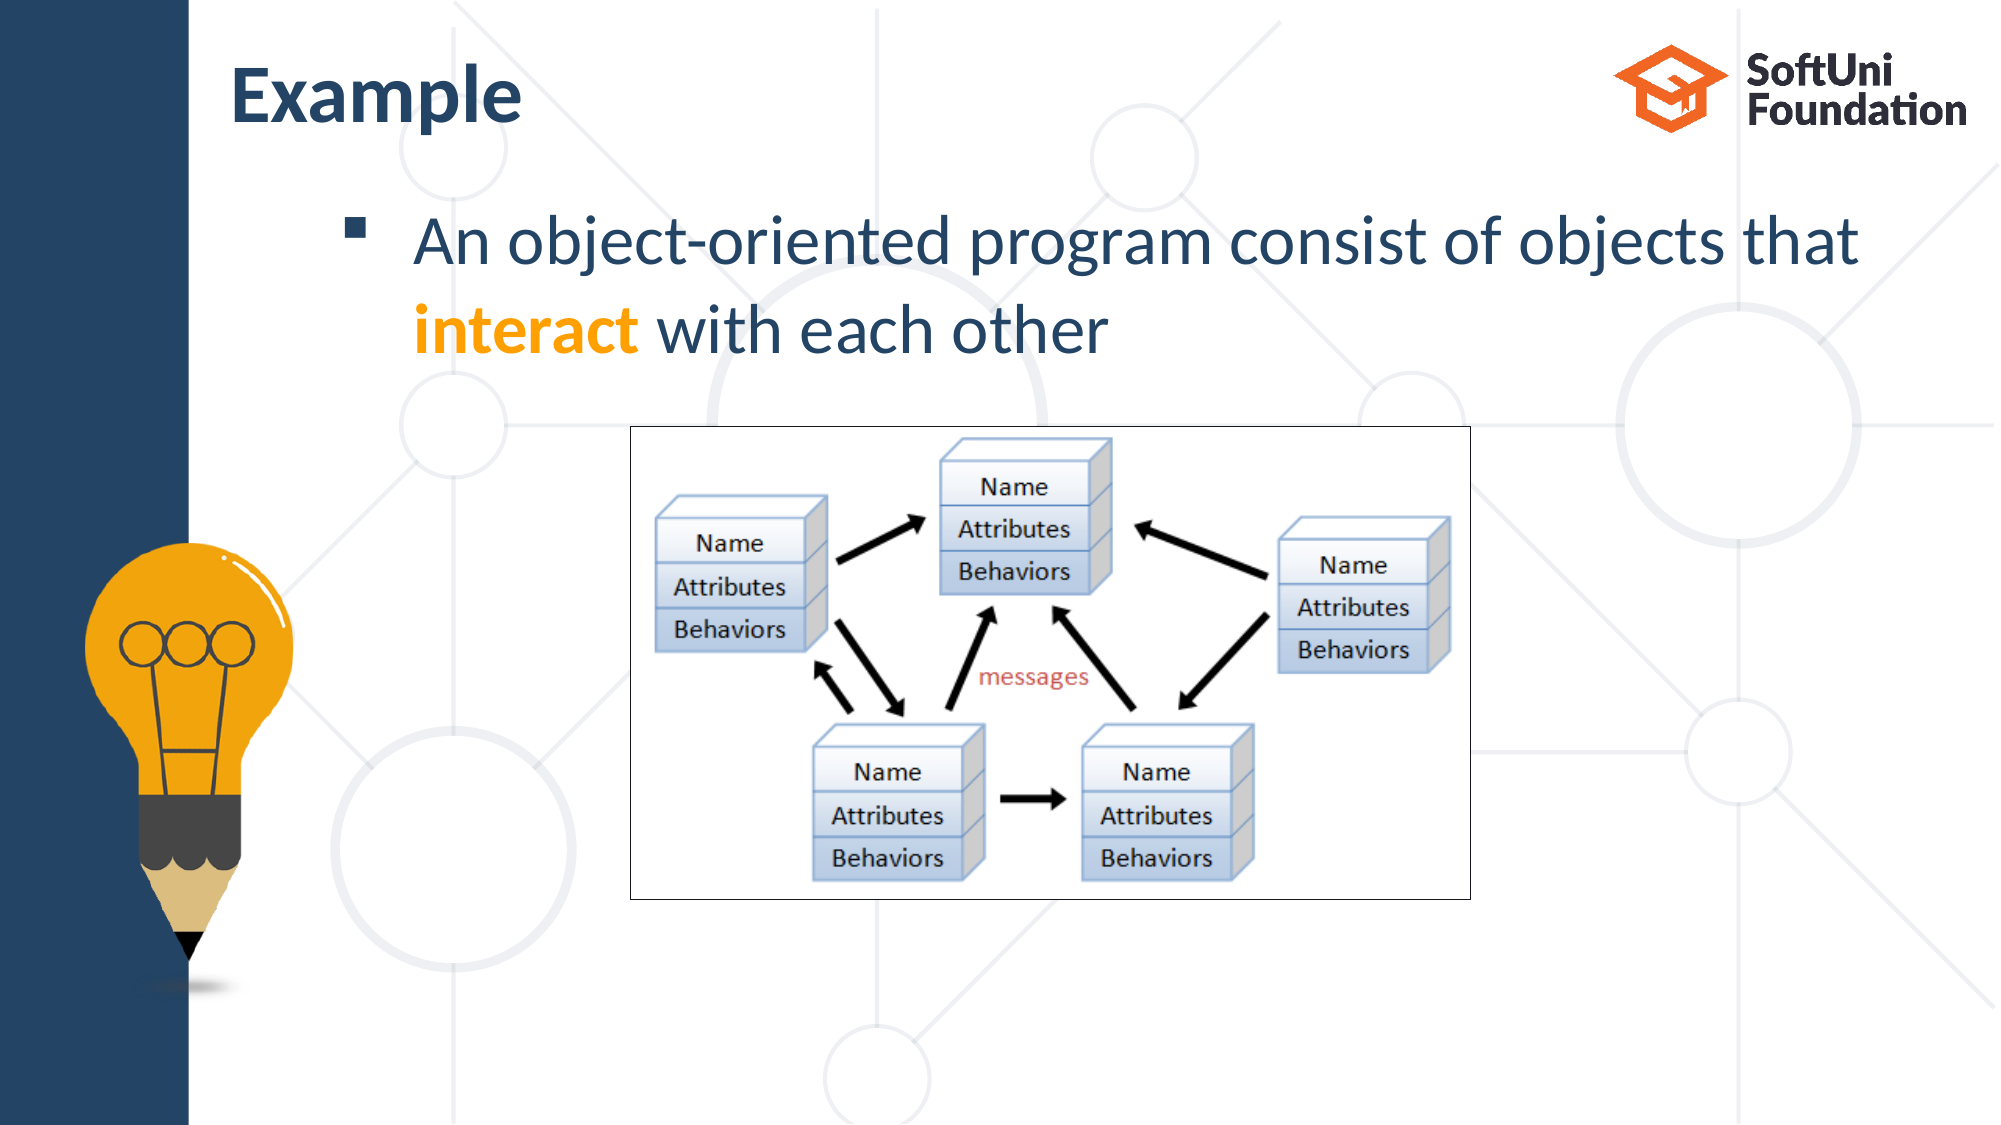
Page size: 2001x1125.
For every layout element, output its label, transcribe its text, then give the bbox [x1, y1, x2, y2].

title Example [212, 16, 1591, 162]
picture [1613, 44, 1966, 133]
list An object-oriented program consist of objects that interact with each other [321, 183, 1968, 1050]
picture [85, 543, 293, 1003]
picture [629, 425, 1471, 901]
